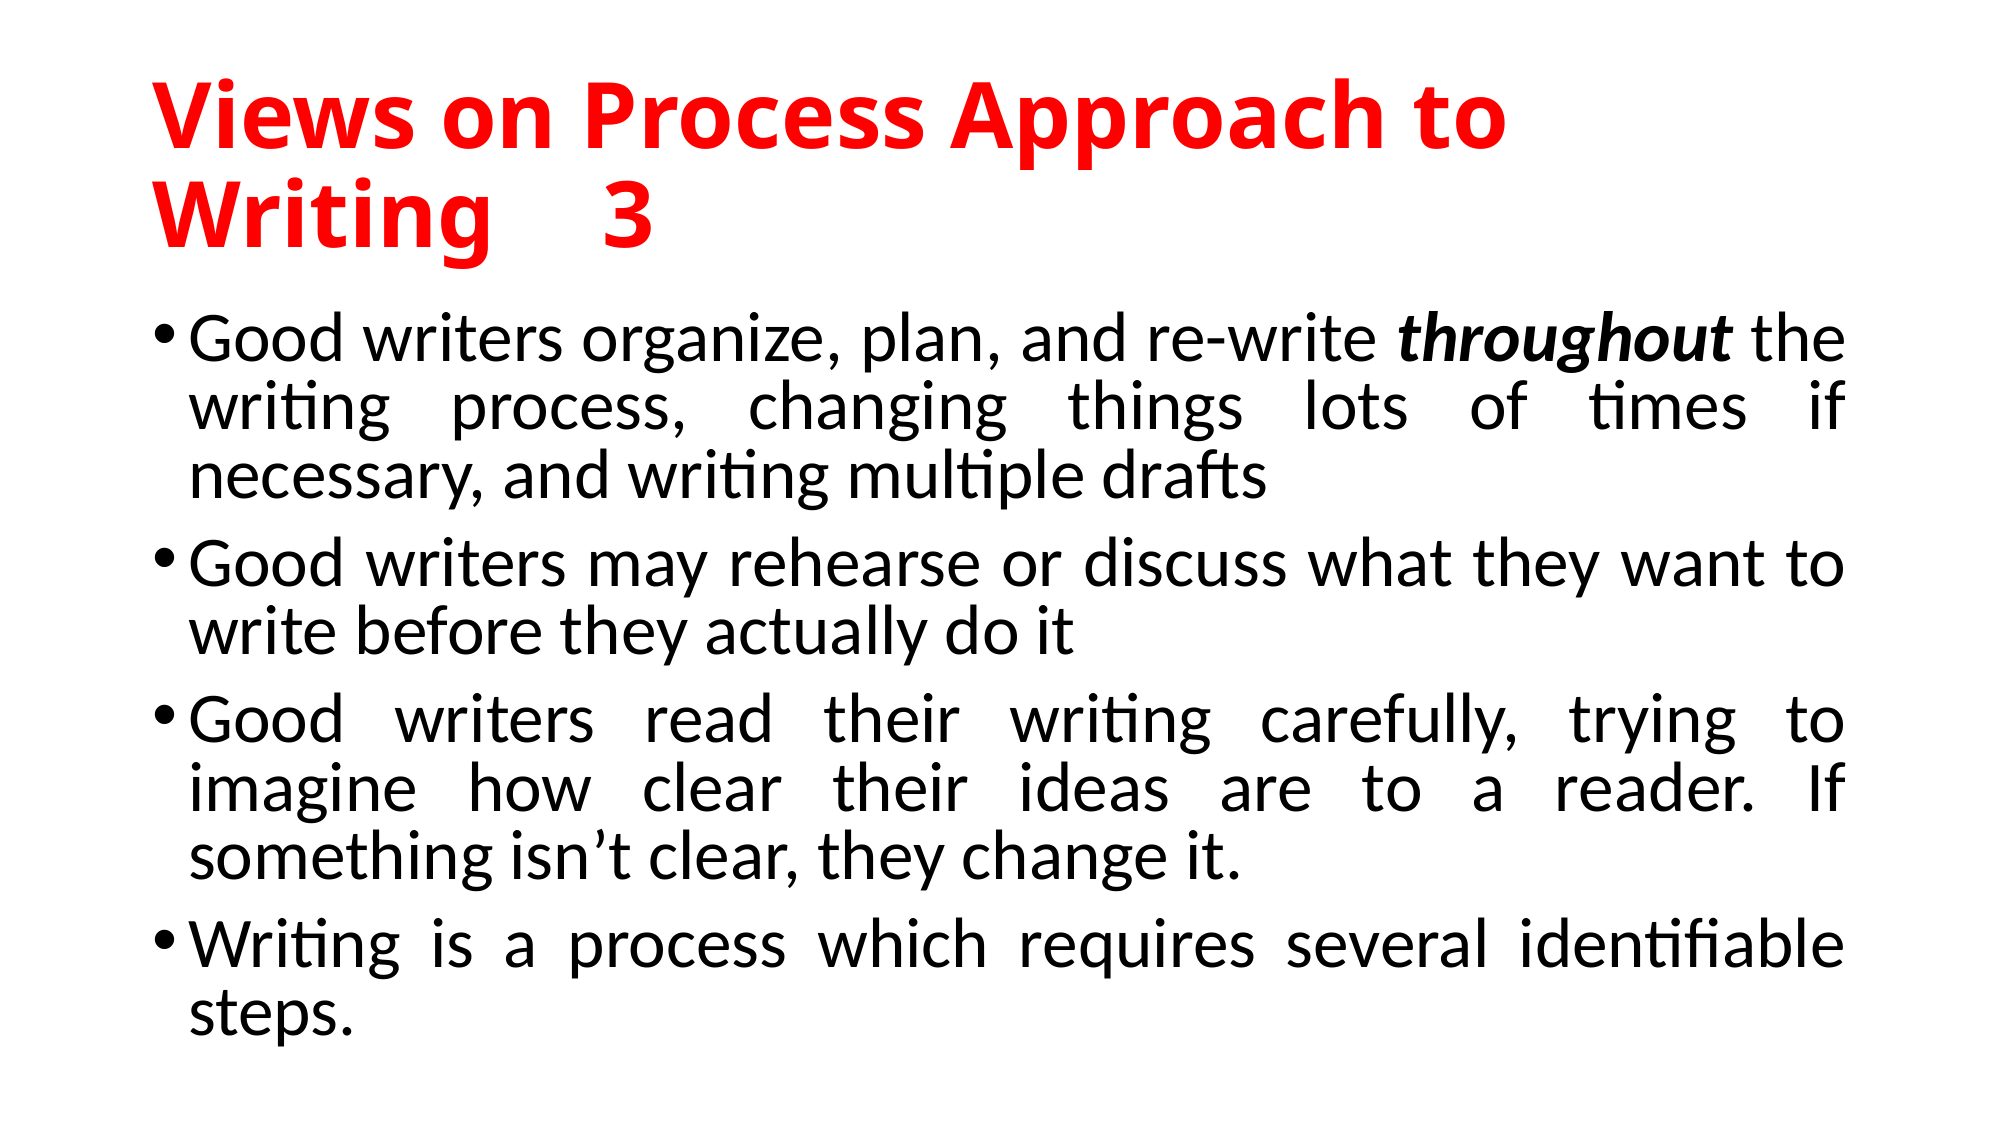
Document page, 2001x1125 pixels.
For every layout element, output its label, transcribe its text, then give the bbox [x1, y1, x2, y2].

title Views on Process Approach to Writing 3 [137, 59, 1863, 278]
list Good writers organize, plan, and re-write throughout the writing process, changing things lots of times if necessary, and writing multiple drafts Good writers may rehearse or discuss what they want to write before they actually do it Good writers read their writing carefully, trying to imagine how clear their ideas are to a reader. If something isn’t clear, they change it. Writing is a process which requires several identifiable steps. [137, 299, 1863, 1059]
